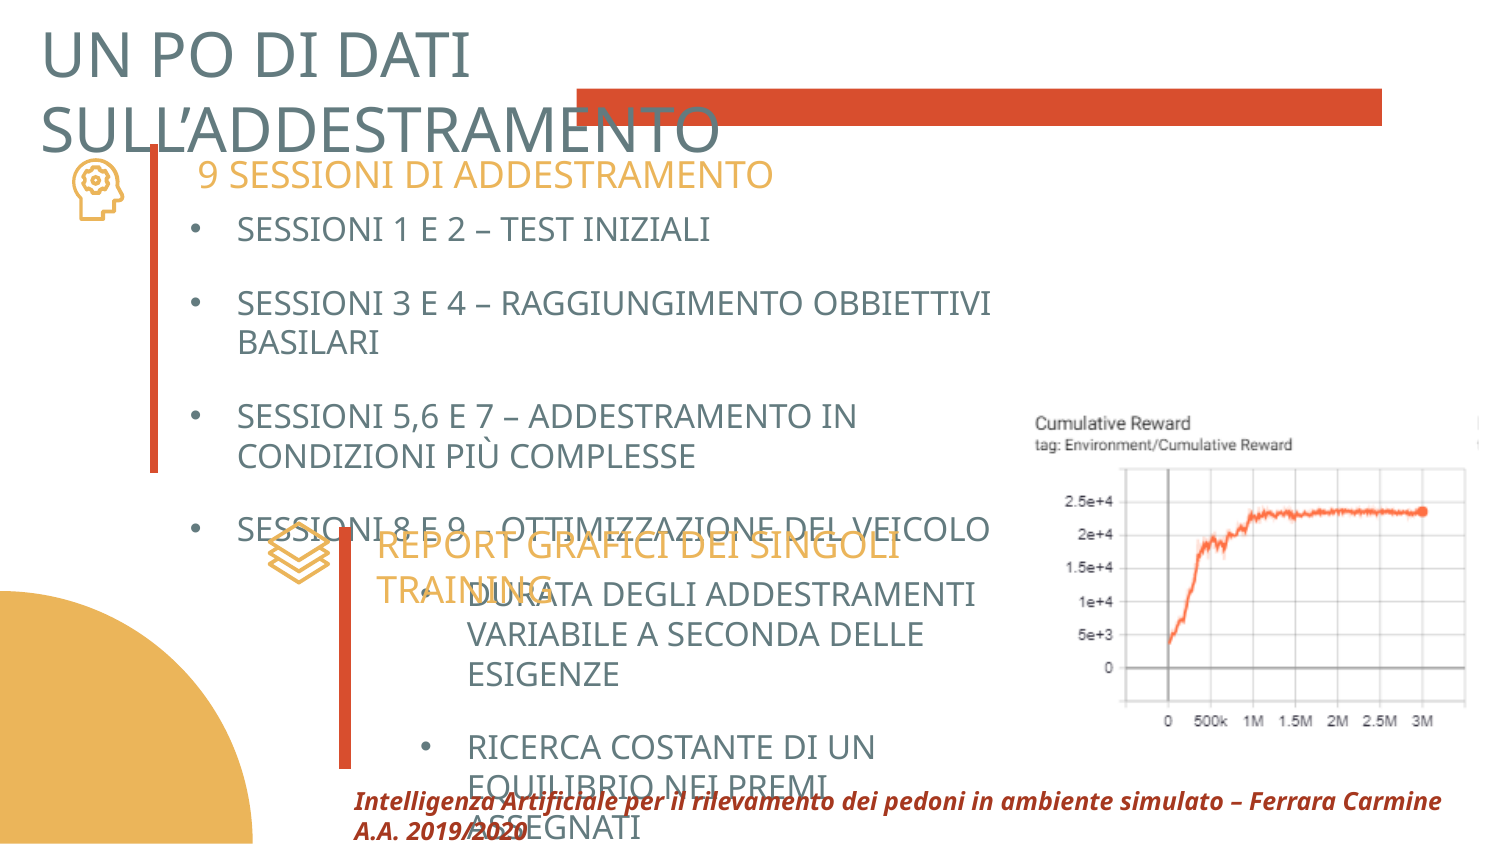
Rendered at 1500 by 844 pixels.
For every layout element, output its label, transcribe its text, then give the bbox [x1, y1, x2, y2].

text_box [71, 157, 126, 222]
text_box Intelligenza Artificiale per il rilevamento dei pedoni in ambiente simulato – Ferrara Carmine A.A. 2019/2020 [339, 786, 1500, 844]
text_box [150, 143, 158, 473]
text_box [267, 521, 331, 585]
subtitle Sessioni 1 e 2 – Test iniziali Sessioni 3 e 4 – Raggiungimento obbiettivi basilari Sessioni 5,6 e 7 – Addestramento in condizioni più complesse Sessioni 8 e 9 – Ottimizzazione del veicolo [175, 193, 1060, 422]
text_box [339, 526, 352, 770]
title UN PO DI DATI SULL’ADDESTRAMENTO [25, 0, 1114, 94]
subtitle Durata degli addestramenti variabile a seconda delle esigenze Ricerca costante di un equilibrio nei premi assegnati [405, 562, 1017, 614]
subtitle Report Grafici dei singoli training [361, 506, 1017, 562]
subtitle 9 SESSIONI DI ADDESTRAMENTO [182, 135, 852, 192]
picture [1022, 405, 1479, 736]
